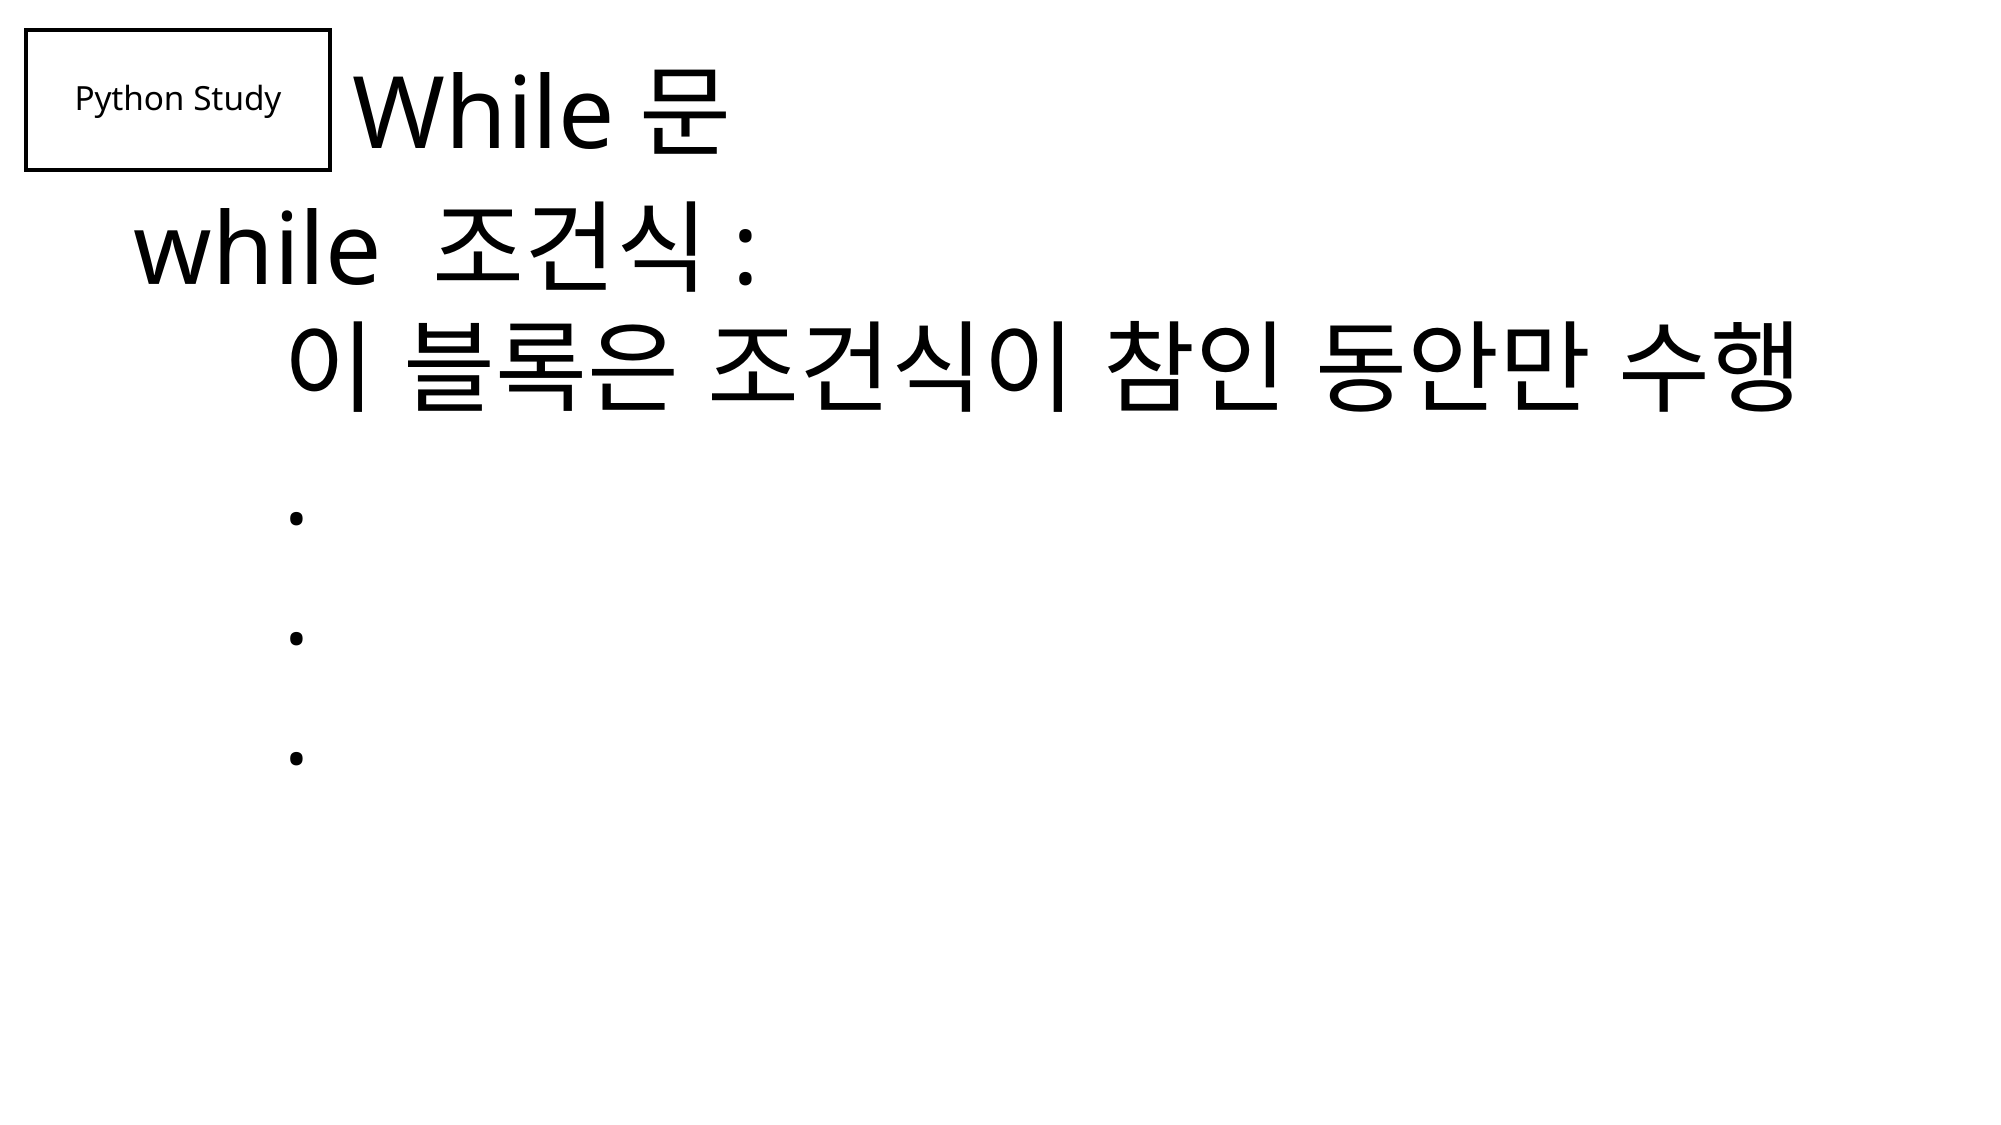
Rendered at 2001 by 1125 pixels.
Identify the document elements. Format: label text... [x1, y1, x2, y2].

text_box while 조건식: 이 블록은 조건식이 참인 동안만 수행 . . . [119, 177, 2000, 792]
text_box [26, 29, 330, 171]
text_box While문 [337, 40, 1616, 176]
